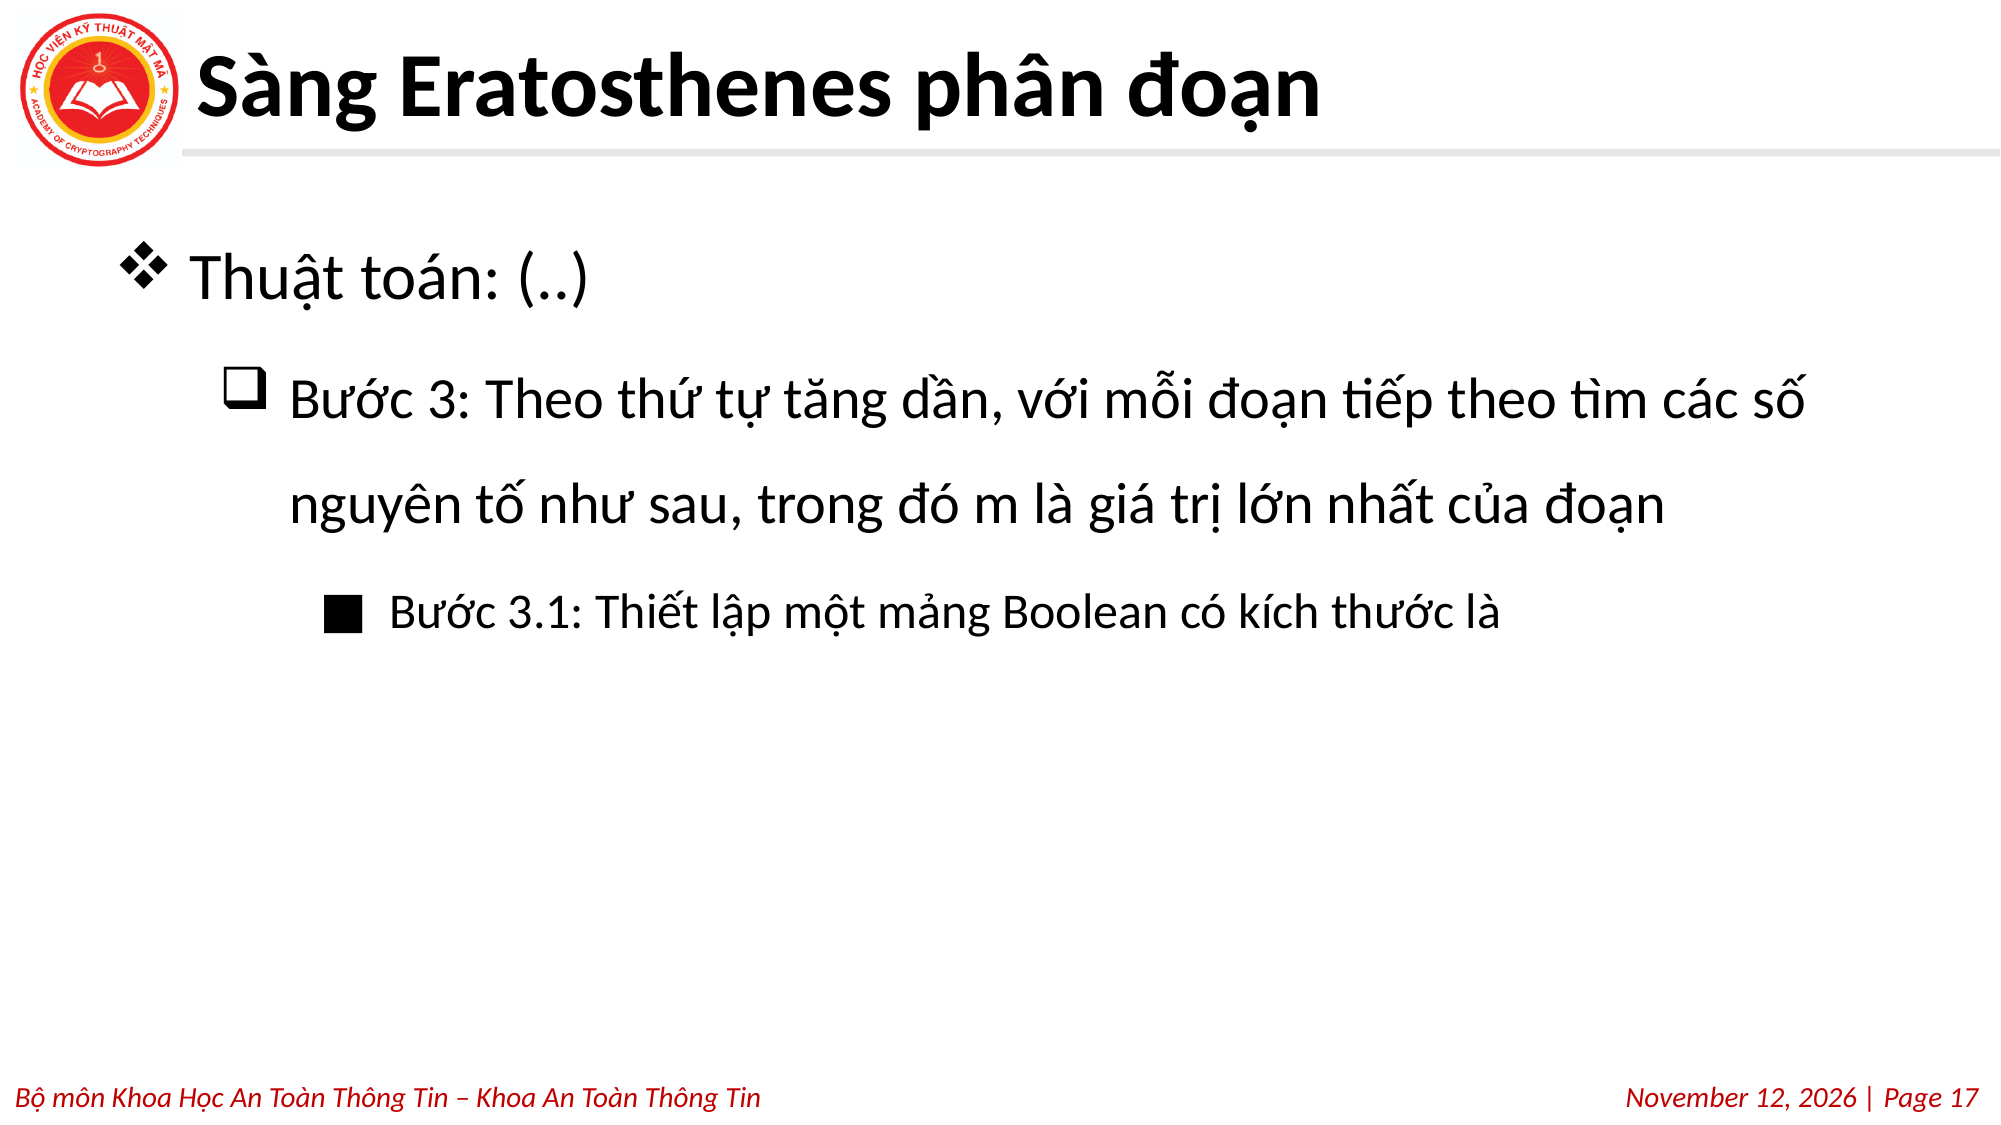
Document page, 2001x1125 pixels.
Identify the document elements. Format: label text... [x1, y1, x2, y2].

picture [16, 10, 182, 169]
title Sàng Eratosthenes phân đoạn [181, 28, 1989, 146]
